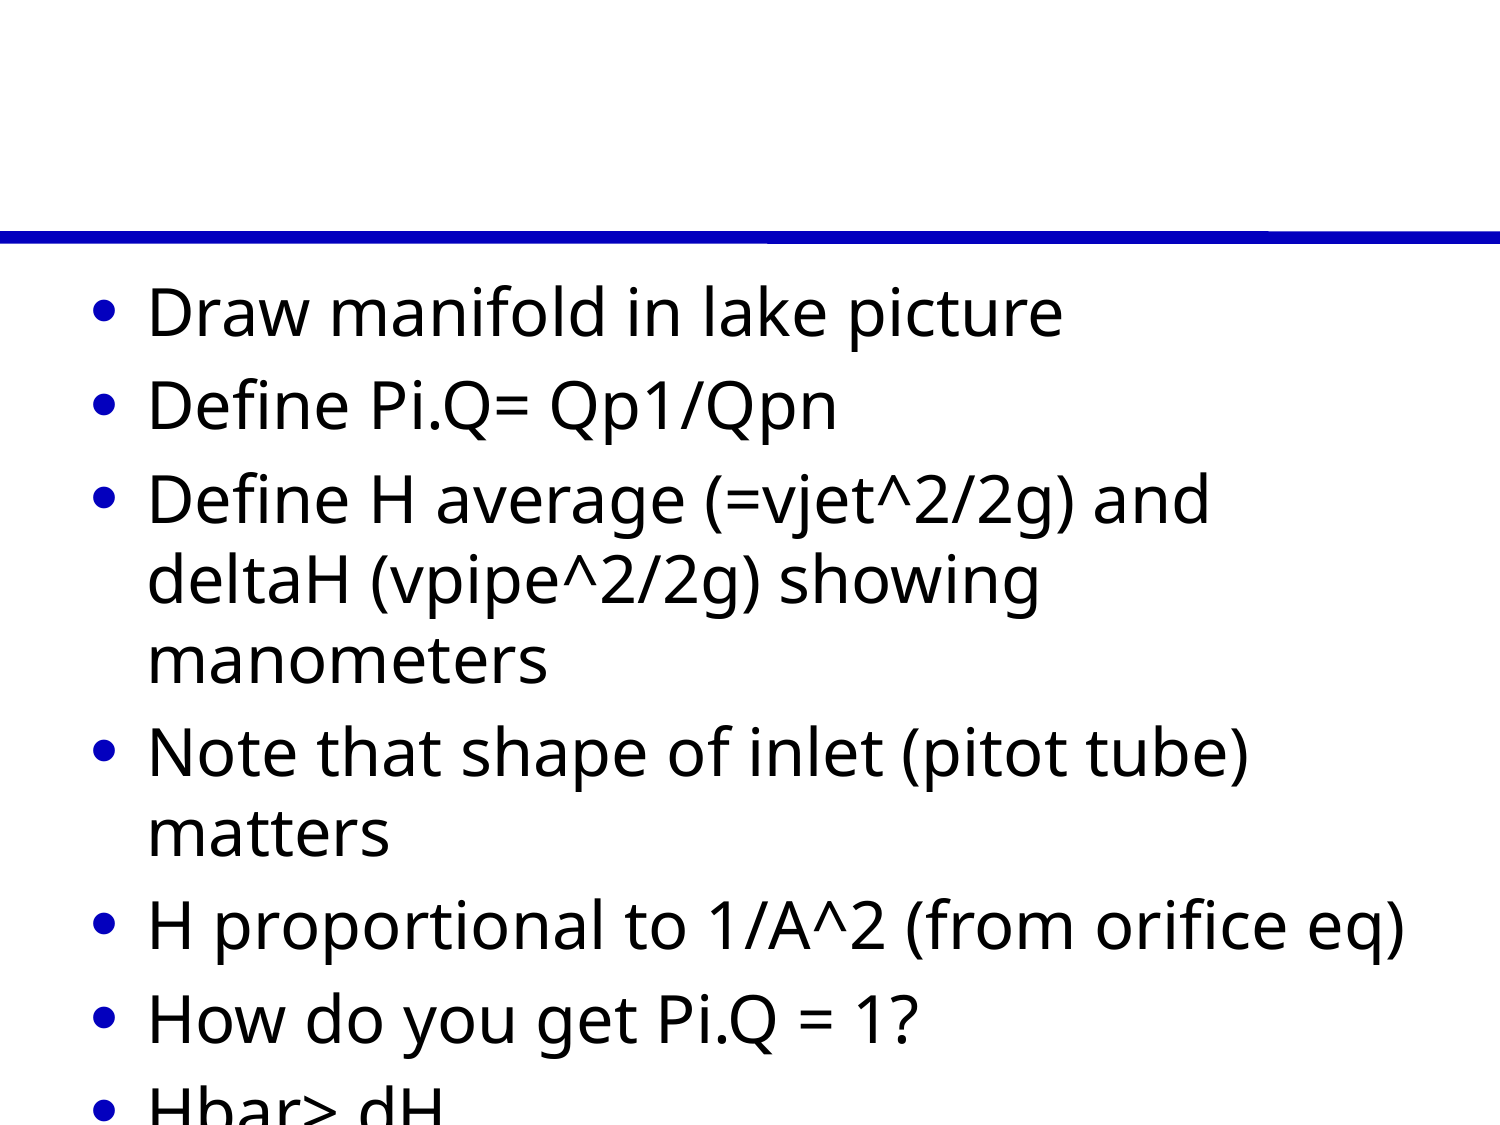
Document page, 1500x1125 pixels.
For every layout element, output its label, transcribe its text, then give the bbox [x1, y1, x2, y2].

list Draw manifold in lake picture Define Pi.Q= Qp1/Qpn Define H average (=vjet^2/2g) and deltaH (vpipe^2/2g) showing manometers Note that shape of inlet (pitot tube) matters H proportional to 1/A^2 (from orifice eq) How do you get Pi.Q = 1? Hbar> dH Ajet<Apipe [74, 262, 1426, 1006]
